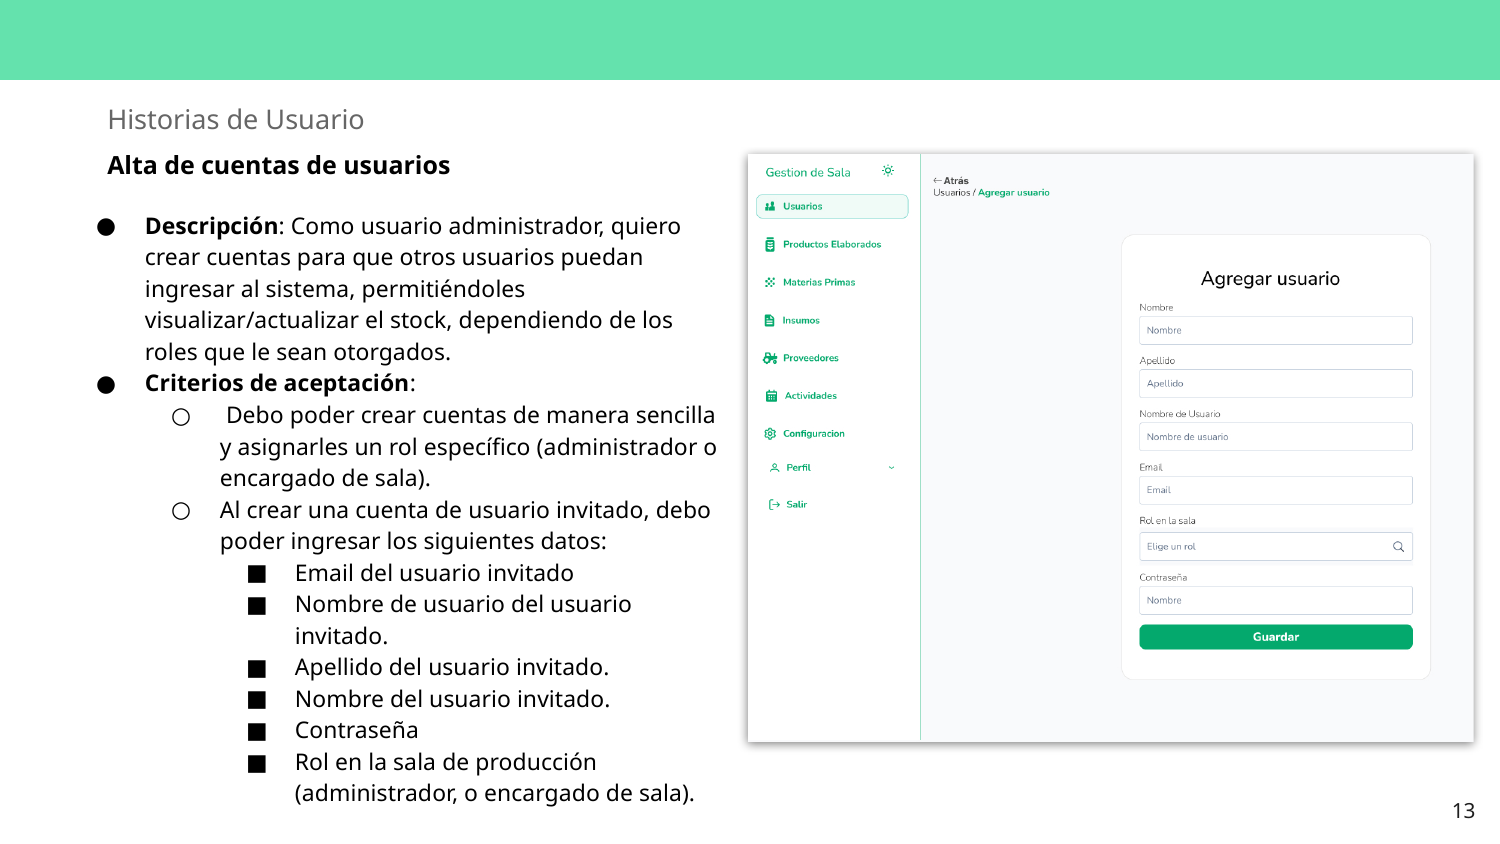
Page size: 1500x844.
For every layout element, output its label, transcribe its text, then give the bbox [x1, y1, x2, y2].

picture [743, 153, 1474, 743]
text_box Historias de Usuario [92, 87, 760, 150]
text_box Descripción: Como usuario administrador, quiero crear cuentas para que otros usuarios puedan ingresar al sistema, permitiéndoles visualizar/actualizar el stock, dependiendo de los roles que le sean otorgados. Criterios de aceptación: Debo poder crear cuentas de manera sencilla y asignarles un rol específico (administrador o encargado de sala). Al crear una cuenta de usuario invitado, debo poder ingresar los siguientes datos: Email del usuario invitado Nombre de usuario del usuario invitado. Apellido del usuario invitado. Nombre del usuario invitado. Contraseña Rol en la sala de producción (administrador, o encargado de sala). [54, 192, 744, 822]
text_box Alta de cuentas de usuarios [92, 150, 746, 195]
slide_number ‹#› [1400, 779, 1491, 844]
